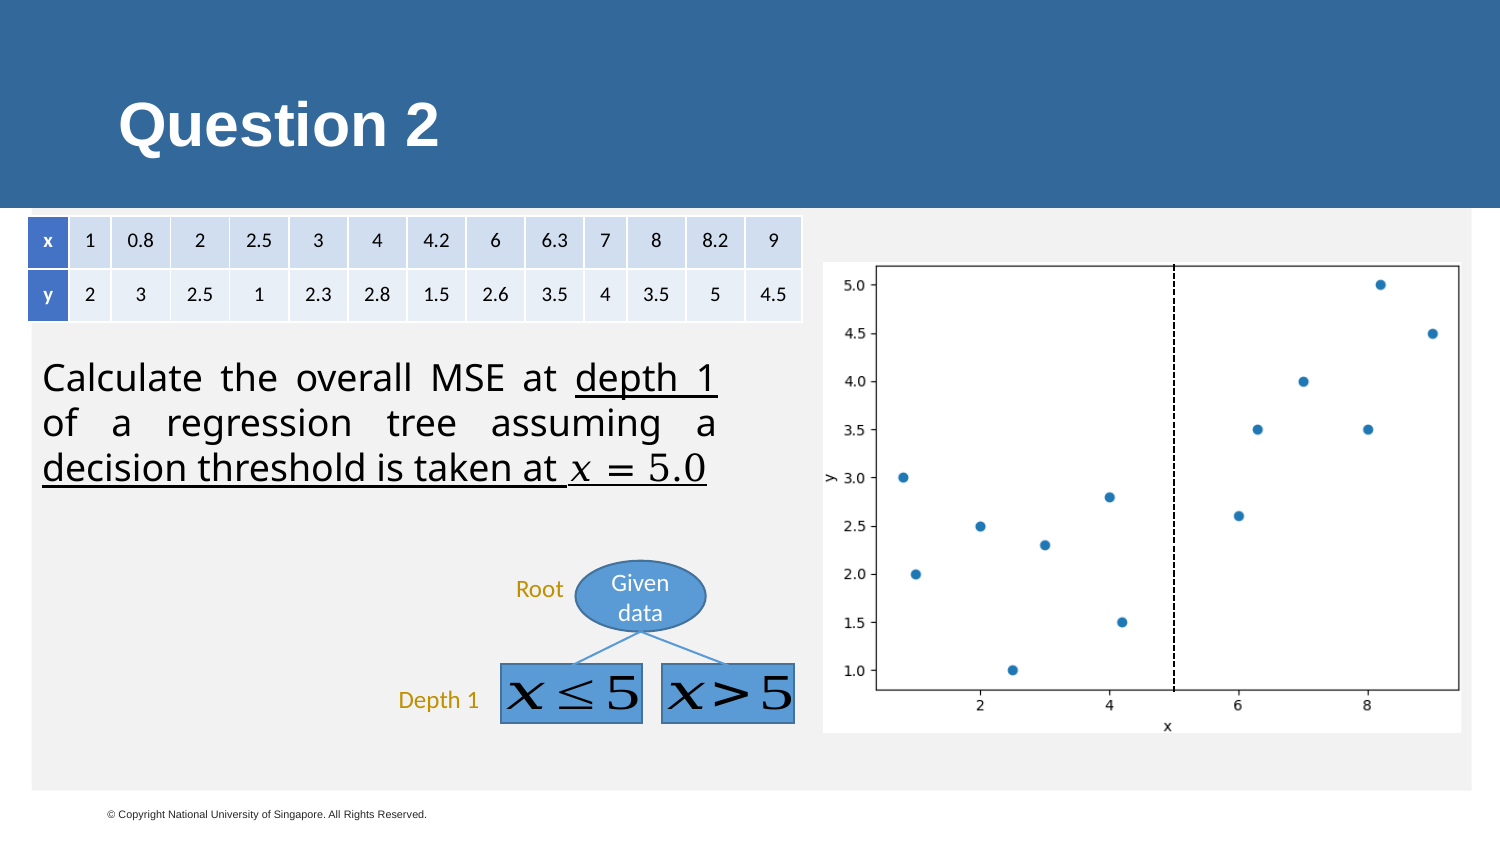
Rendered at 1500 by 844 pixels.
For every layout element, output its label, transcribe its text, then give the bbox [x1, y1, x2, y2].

table_cell 2.5 [171, 270, 229, 321]
table_header 6.3 [526, 217, 583, 268]
table_cell 2.3 [290, 270, 347, 321]
table_cell y [28, 270, 68, 321]
table_cell 4.5 [746, 270, 801, 321]
table_header 2 [171, 217, 229, 268]
table_header 4 [349, 217, 406, 268]
table_header 1 [70, 217, 110, 268]
table_header x [28, 217, 68, 268]
table_header 8.2 [687, 217, 744, 268]
table_cell 2.6 [467, 270, 524, 321]
table_cell 5 [687, 270, 744, 321]
table_header 4.2 [408, 217, 465, 268]
table_cell 3.5 [526, 270, 583, 321]
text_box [640, 631, 729, 666]
table_header 9 [746, 217, 801, 268]
text_box Given data [579, 559, 707, 631]
picture [822, 262, 1462, 733]
table_cell 1 [230, 270, 288, 321]
table_cell 3 [112, 270, 170, 321]
table_header 2.5 [230, 217, 288, 268]
table_header 8 [628, 217, 685, 268]
table_cell 2.8 [349, 270, 406, 321]
table_cell 1.5 [408, 270, 465, 321]
text_box Depth 1 [383, 676, 526, 721]
table_cell 4 [585, 270, 626, 321]
title Question 2 [103, 44, 1397, 208]
table_cell 3.5 [628, 270, 685, 321]
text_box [571, 631, 640, 666]
table_cell 2 [70, 270, 110, 321]
table_header 3 [290, 217, 347, 268]
table_header 0.8 [112, 217, 170, 268]
table_header 6 [467, 217, 524, 268]
text_box Root [501, 565, 620, 610]
table_header 7 [585, 217, 626, 268]
text_box Calculate the overall MSE at depth 1 of a regression tree assuming a decision threshold is taken at 𝑥 = 5.0 [27, 346, 733, 497]
